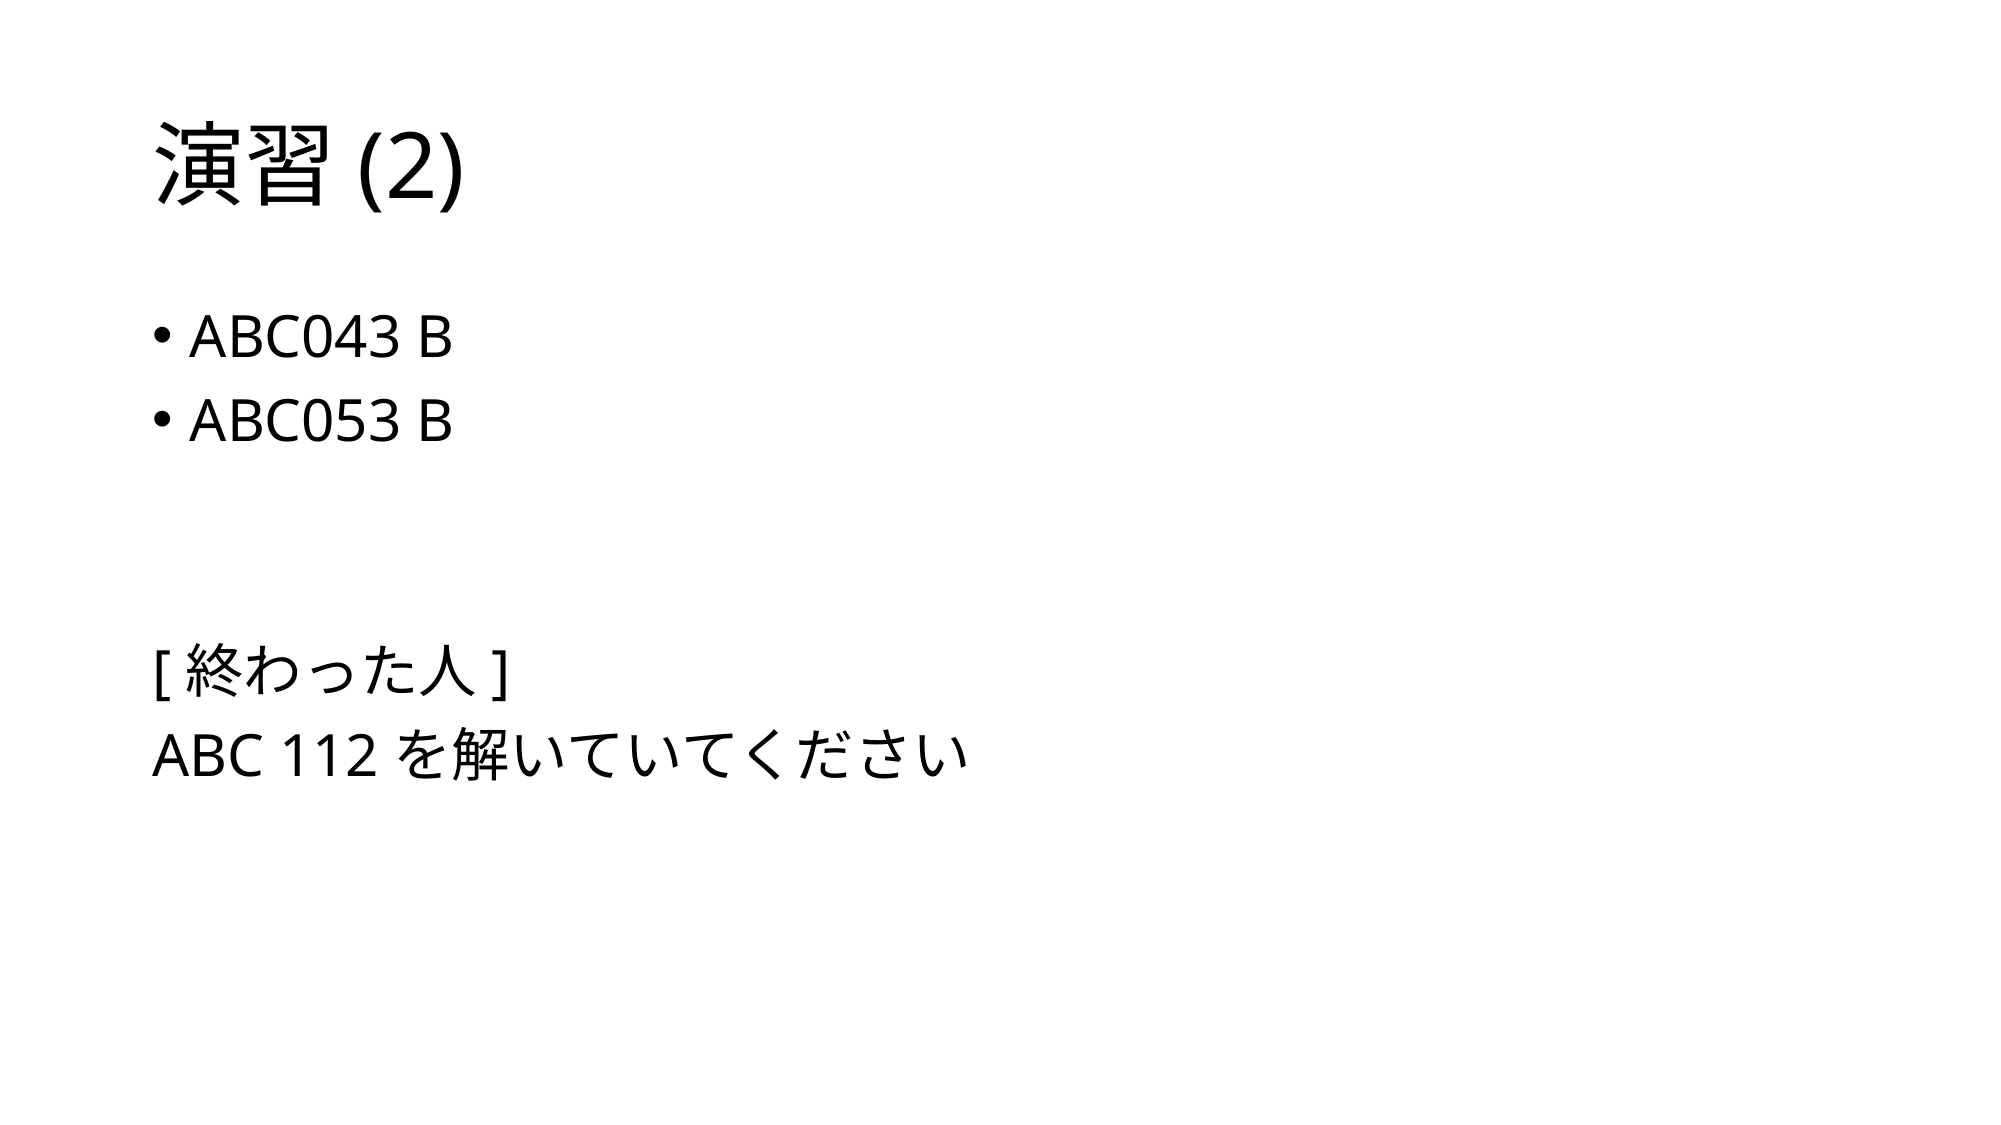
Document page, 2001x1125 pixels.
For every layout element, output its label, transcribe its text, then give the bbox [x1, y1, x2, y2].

list ABC043 B ABC053 B [終わった人] ABC 112を解いていてください [137, 299, 1863, 1014]
title 演習(2) [137, 59, 1863, 278]
